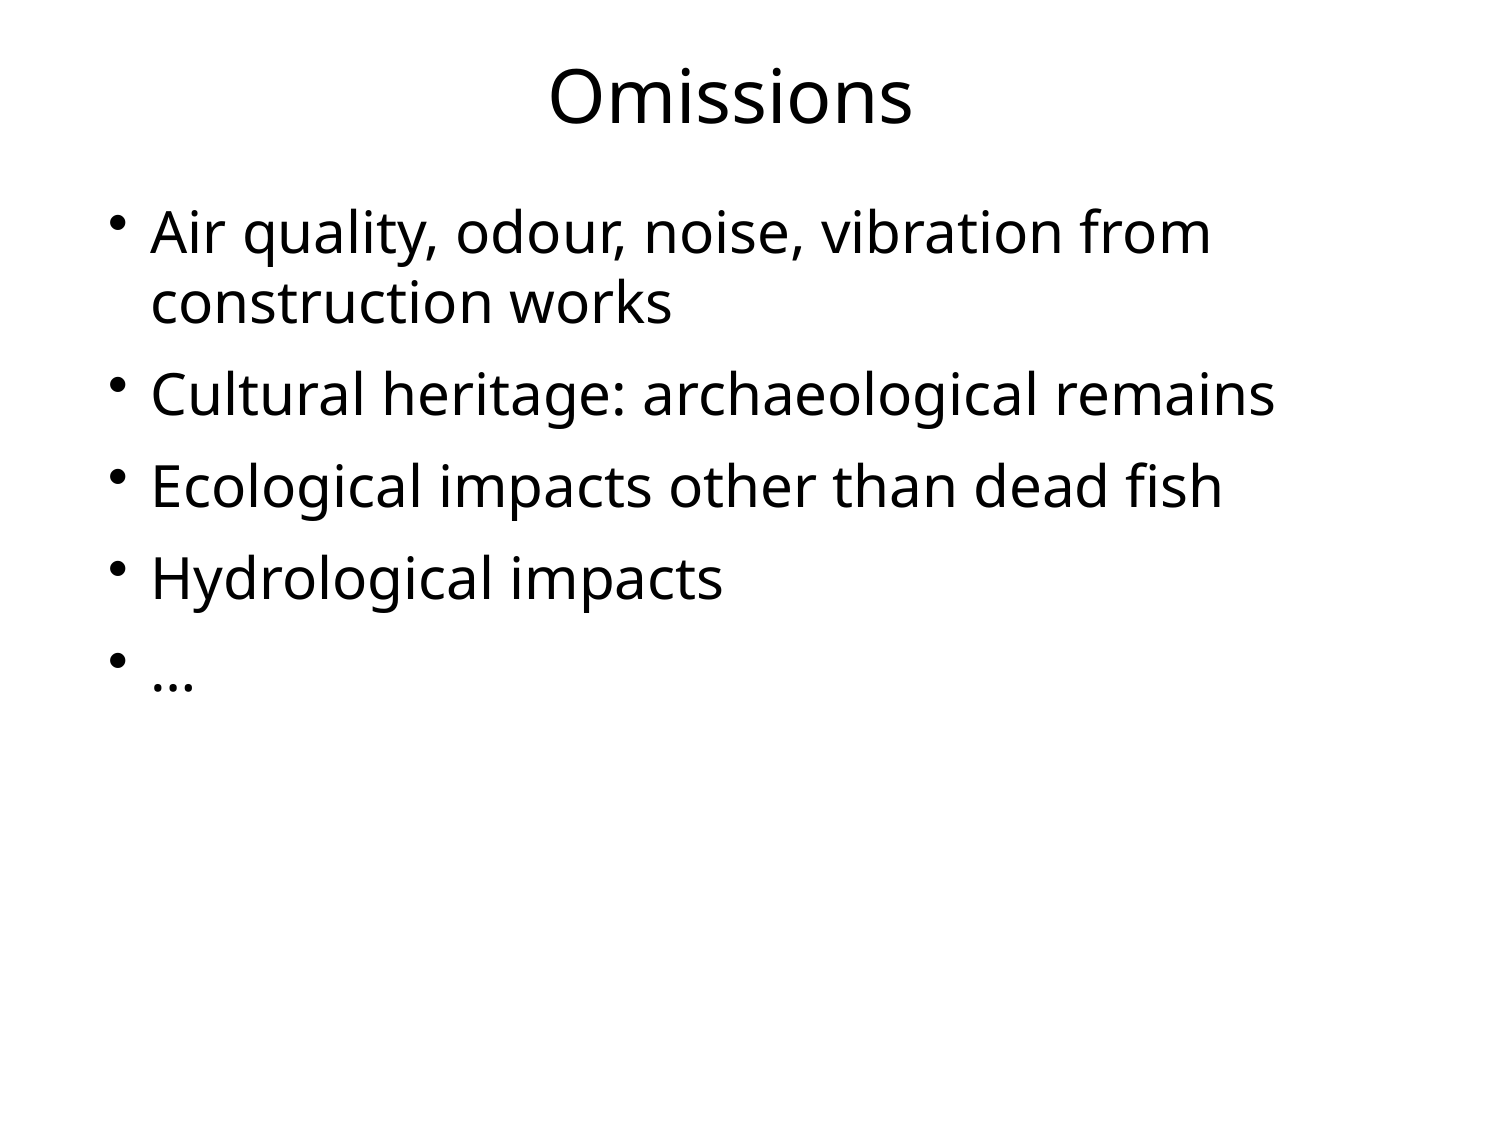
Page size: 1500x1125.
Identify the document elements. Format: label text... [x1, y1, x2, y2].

list Air quality, odour, noise, vibration from construction works Cultural heritage: archaeological remains Ecological impacts other than dead fish Hydrological impacts … [93, 187, 1413, 1032]
title Omissions [93, 0, 1369, 187]
